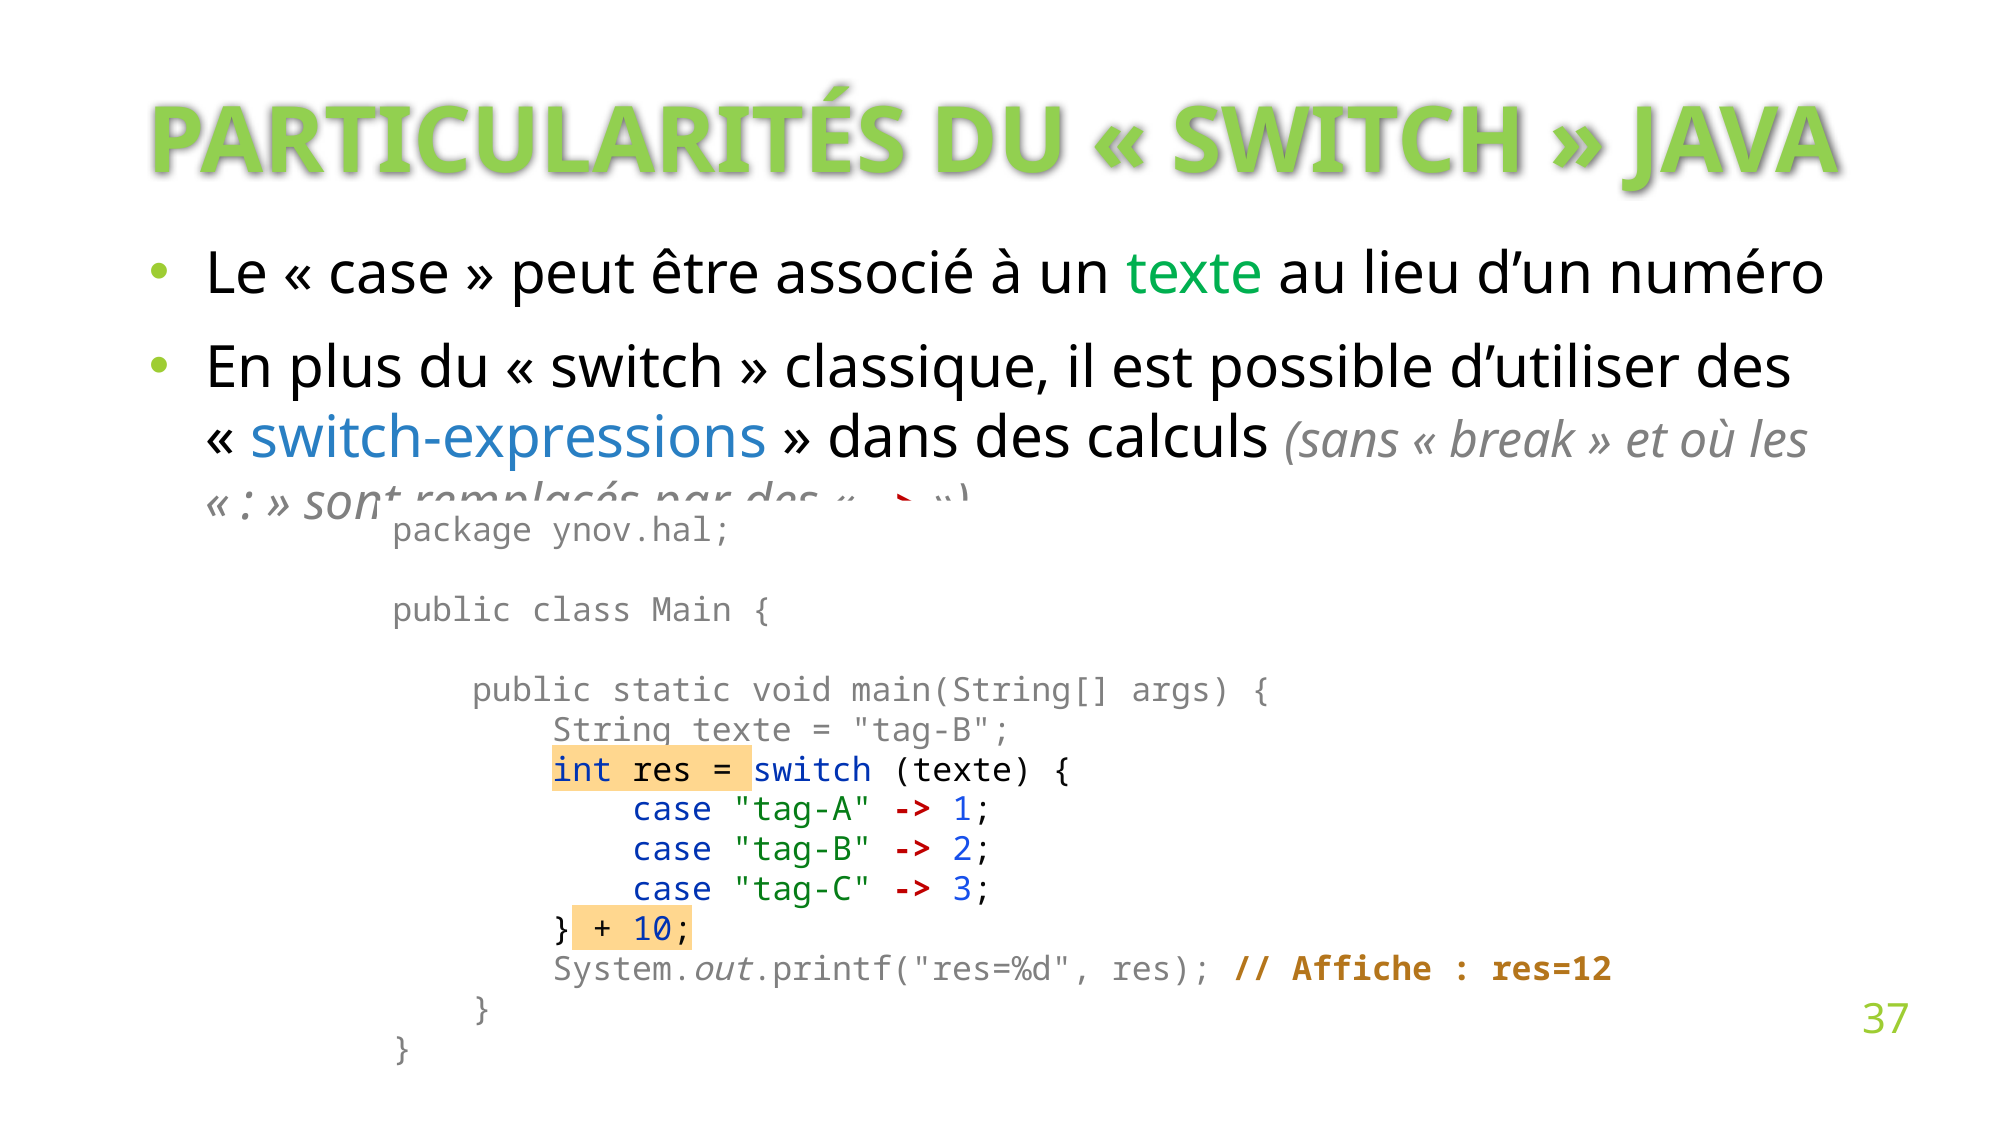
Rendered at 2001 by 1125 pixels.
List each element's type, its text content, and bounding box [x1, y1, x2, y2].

title Particularités du « switch » Java [132, 73, 1926, 186]
slide_number 37 [1751, 970, 1926, 1051]
text_box package ynov.hal; public class Main { public static void main(String[] args) { String texte = "tag-B"; int res = switch (texte) { case "tag-A" -> 1; case "tag-B" -> 2; case "tag-C" -> 3; } + 10; System.out.printf("res=%d", res); // Affiche : res=12 } } [377, 500, 1628, 1075]
text_box Le « case » peut être associé à un texte au lieu d’un numéro En plus du « switch » classique, il est possible d’utiliser des « switch-expressions » dans des calculs (sans « break » et où les « : » sont remplacés par des « -> ») [134, 227, 1866, 960]
